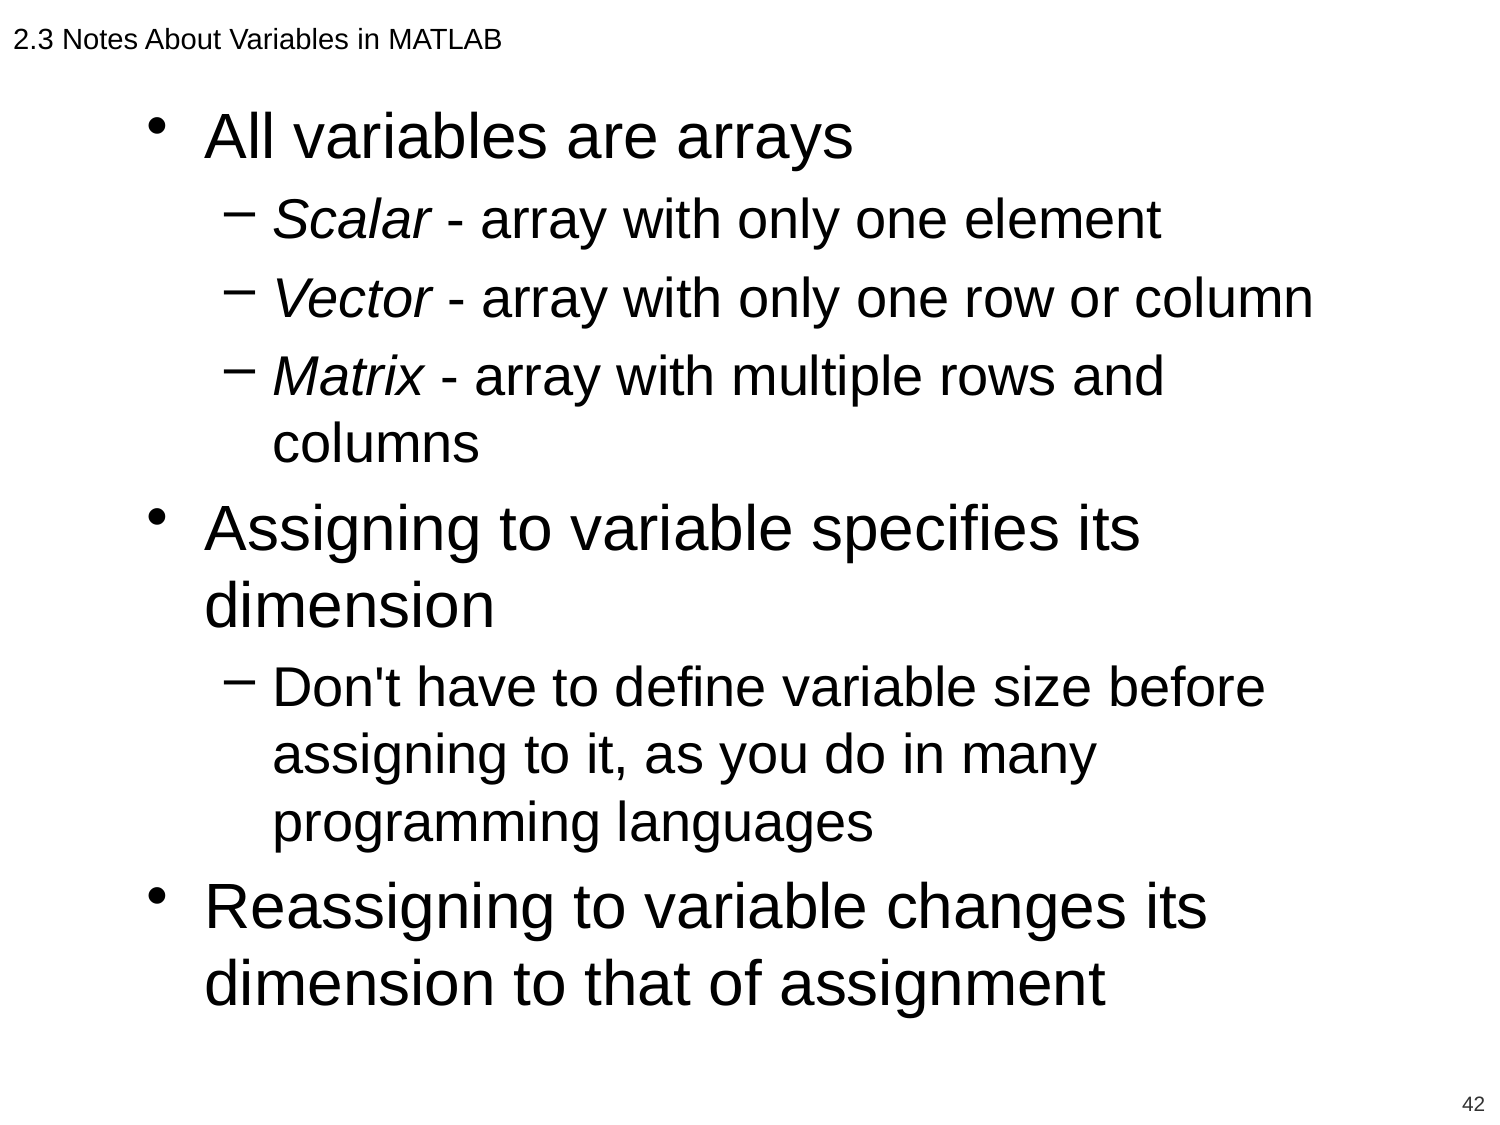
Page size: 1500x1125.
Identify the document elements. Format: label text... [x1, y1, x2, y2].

slide_number 42 [1421, 1083, 1500, 1122]
list All variables are arrays Scalar - array with only one element Vector - array with only one row or column Matrix - array with multiple rows and columns Assigning to variable specifies its dimension Don't have to define variable size before assigning to it, as you do in many programming languages Reassigning to variable changes its dimension to that of assignment [131, 87, 1369, 1038]
list 2.3 Notes About Variables in MATLAB [12, 12, 523, 60]
